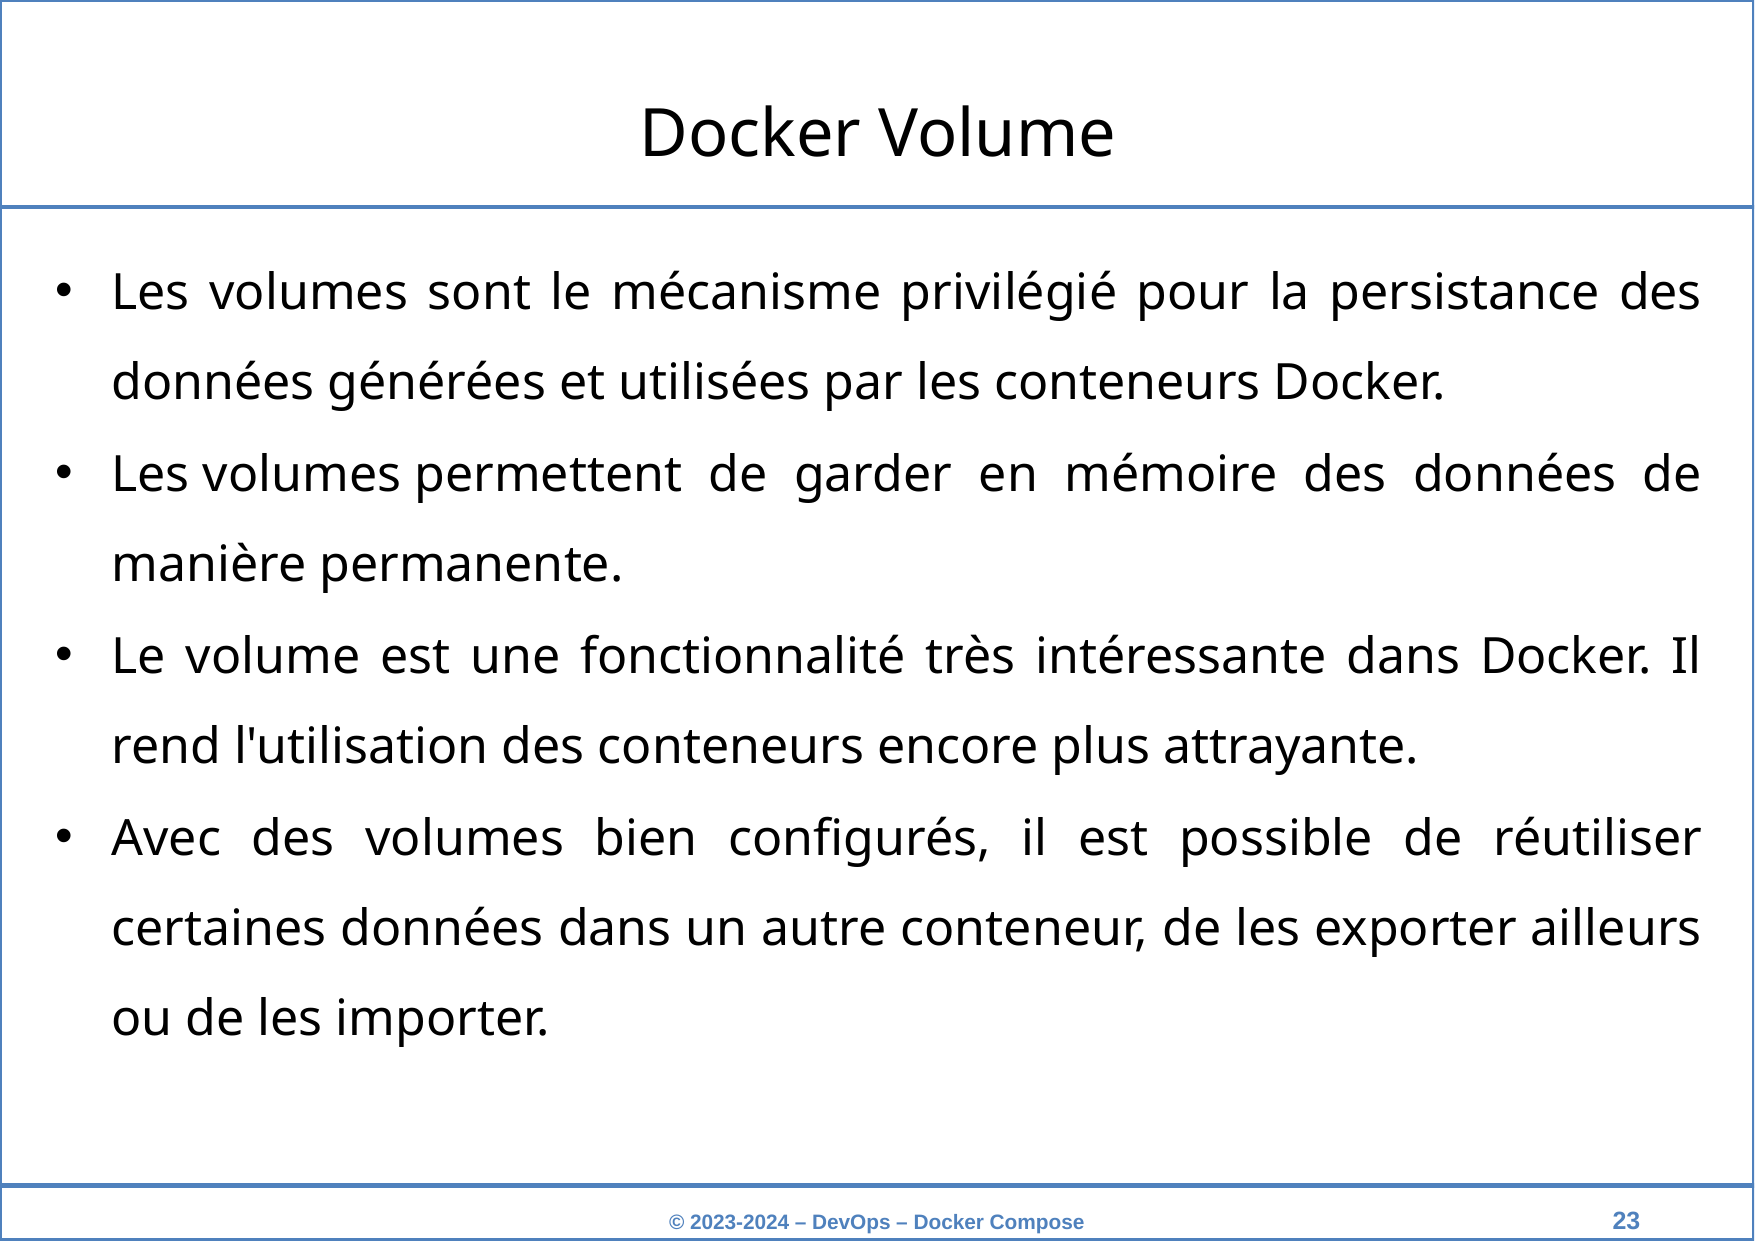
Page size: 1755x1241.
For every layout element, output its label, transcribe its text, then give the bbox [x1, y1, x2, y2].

slide_number ‹#› [1578, 1198, 1728, 1227]
text_box Docker Volume [0, 6, 1755, 167]
text_box Les volumes sont le mécanisme privilégié pour la persistance des données générées et utilisées par les conteneurs Docker. Les volumes permettent de garder en mémoire des données de manière permanente. Le volume est une fonctionnalité très intéressante dans Docker. Il rend l'utilisation des conteneurs encore plus attrayante. Avec des volumes bien configurés, il est possible de réutiliser certaines données dans un autre conteneur, de les exporter ailleurs ou de les importer. [38, 227, 1704, 1046]
